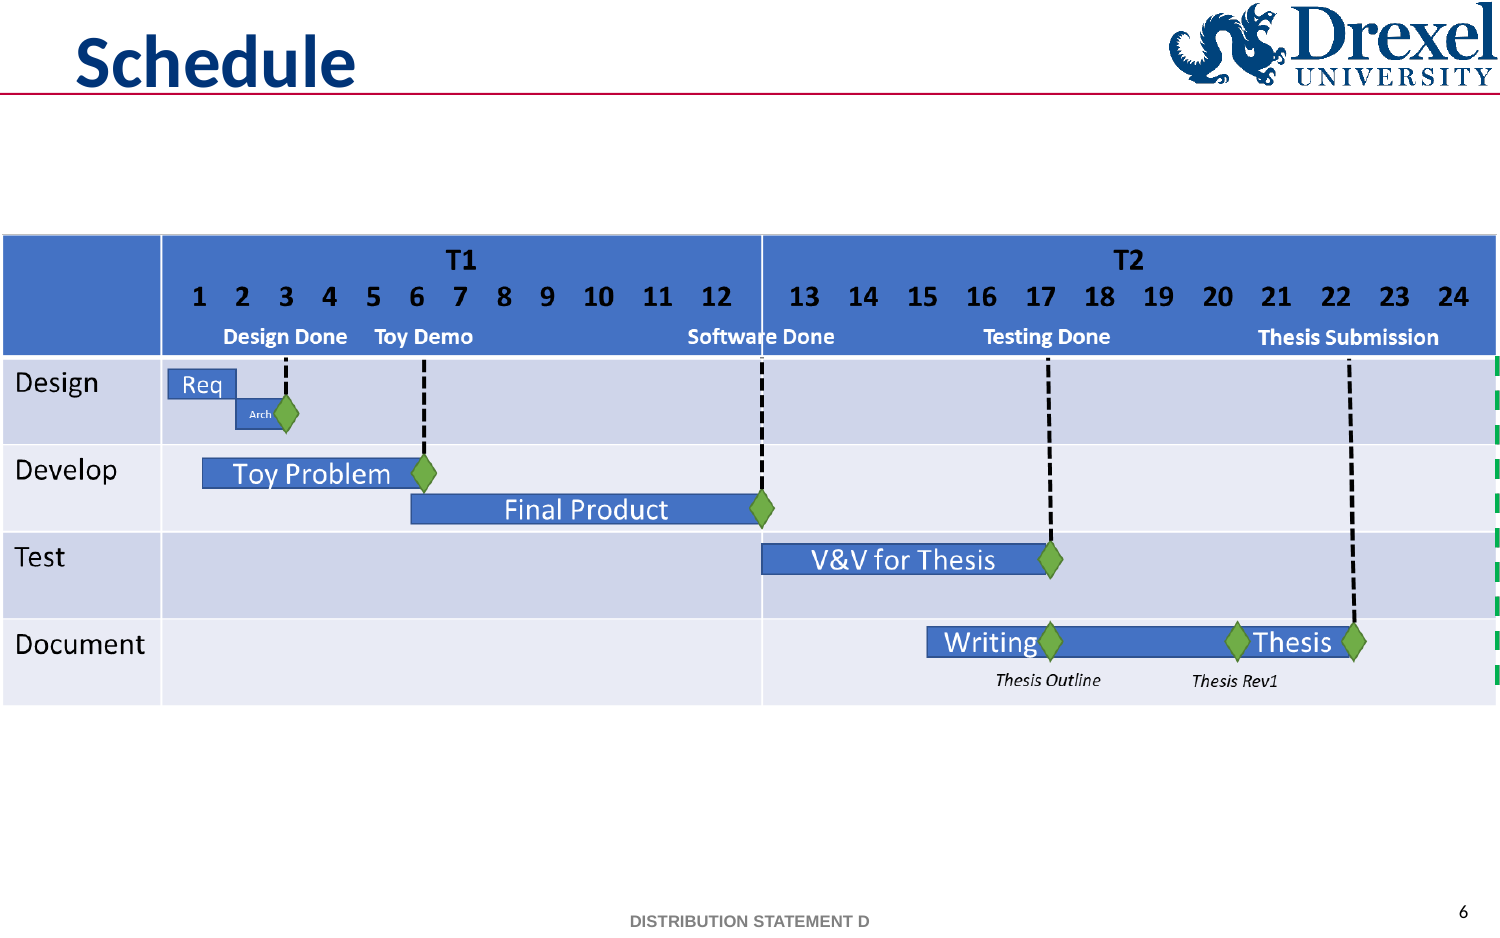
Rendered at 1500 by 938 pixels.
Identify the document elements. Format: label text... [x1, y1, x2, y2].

picture [0, 229, 1500, 708]
picture [1166, 0, 1500, 88]
title Schedule [75, 20, 1428, 94]
